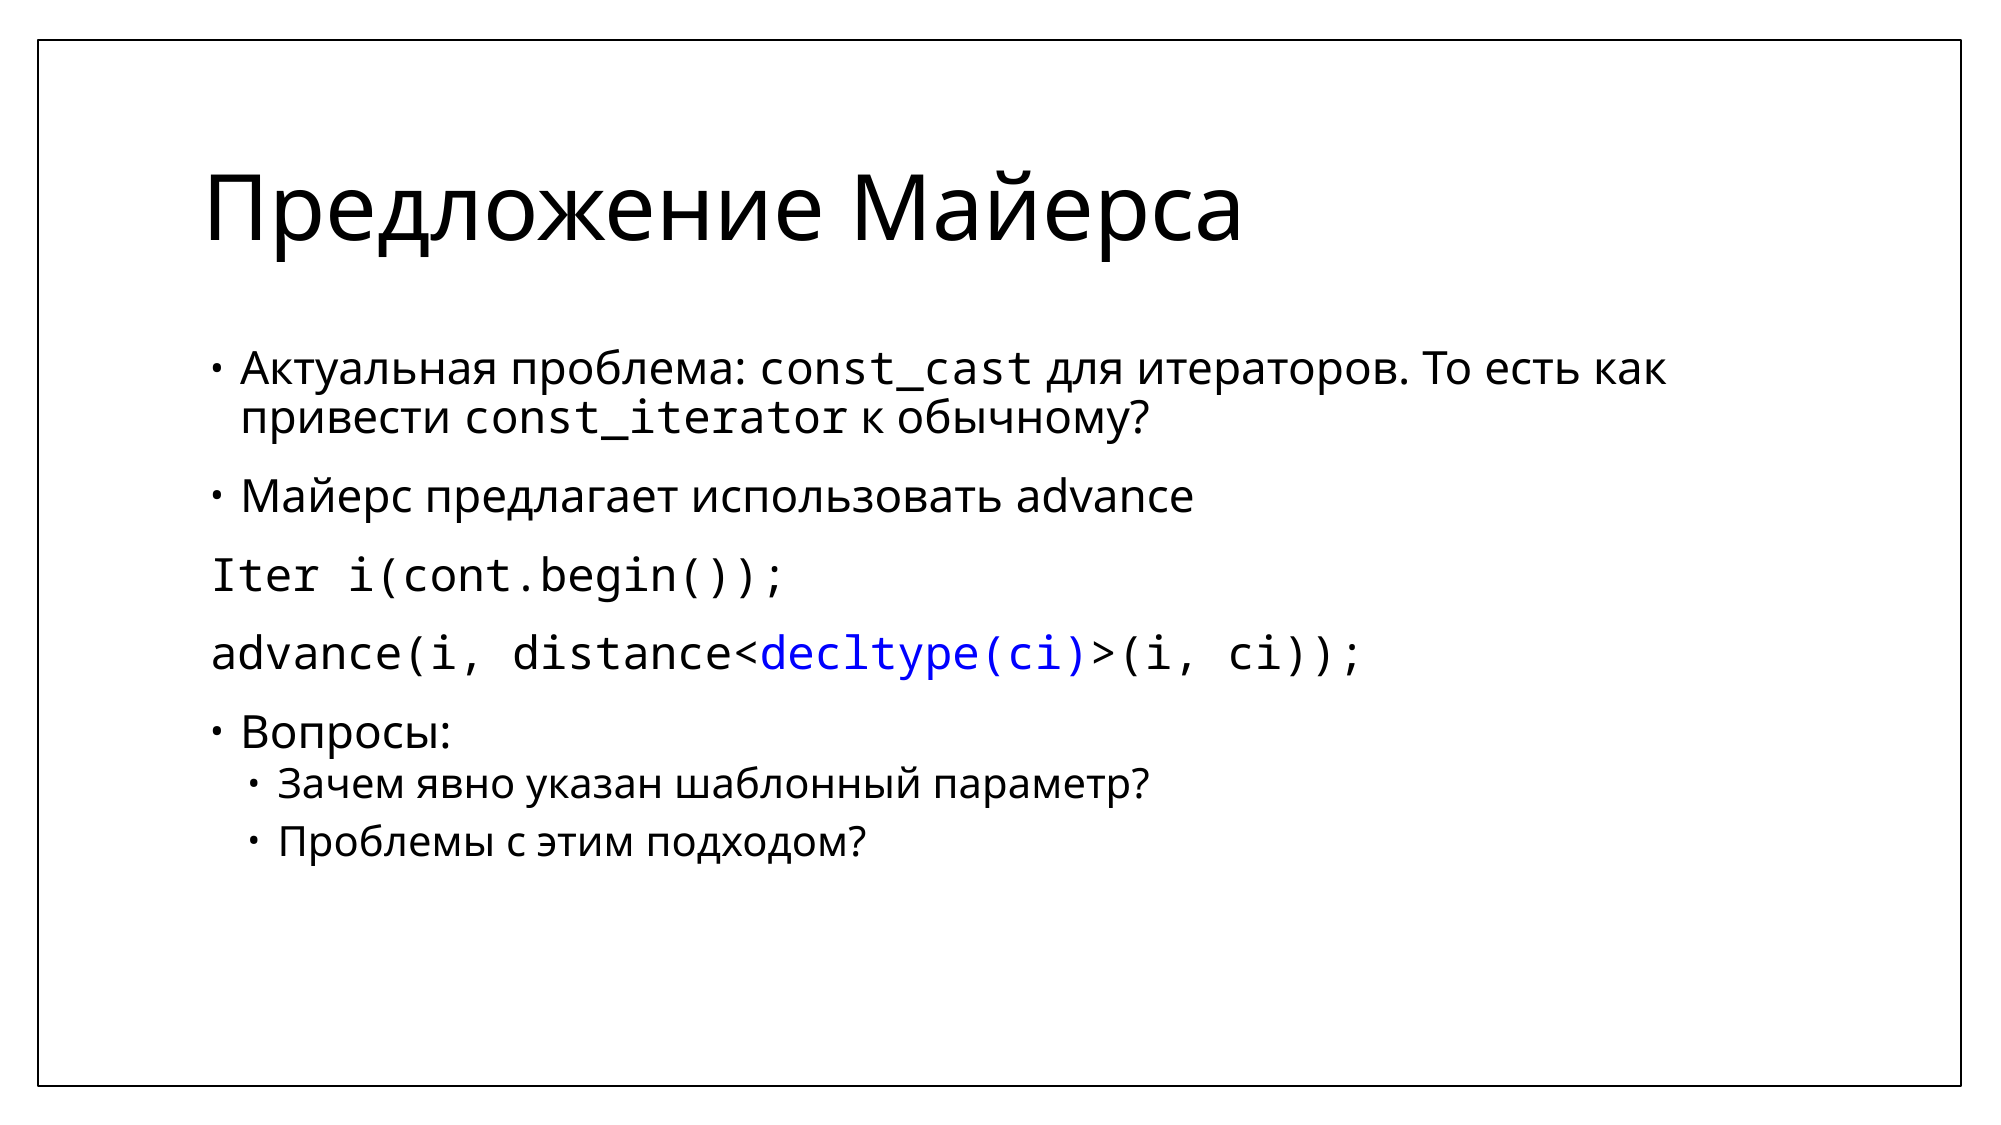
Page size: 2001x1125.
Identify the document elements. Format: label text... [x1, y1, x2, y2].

list Актуальная проблема: const_cast для итераторов. То есть как привести const_iterator к обычному? Майерс предлагает использовать advance Iter i(cont.begin()); advance(i, distance<decltype(ci)>(i, ci)); Вопросы: Зачем явно указан шаблонный параметр? Проблемы с этим подходом? [187, 337, 1808, 1000]
title Предложение Майерса [187, 99, 1808, 323]
